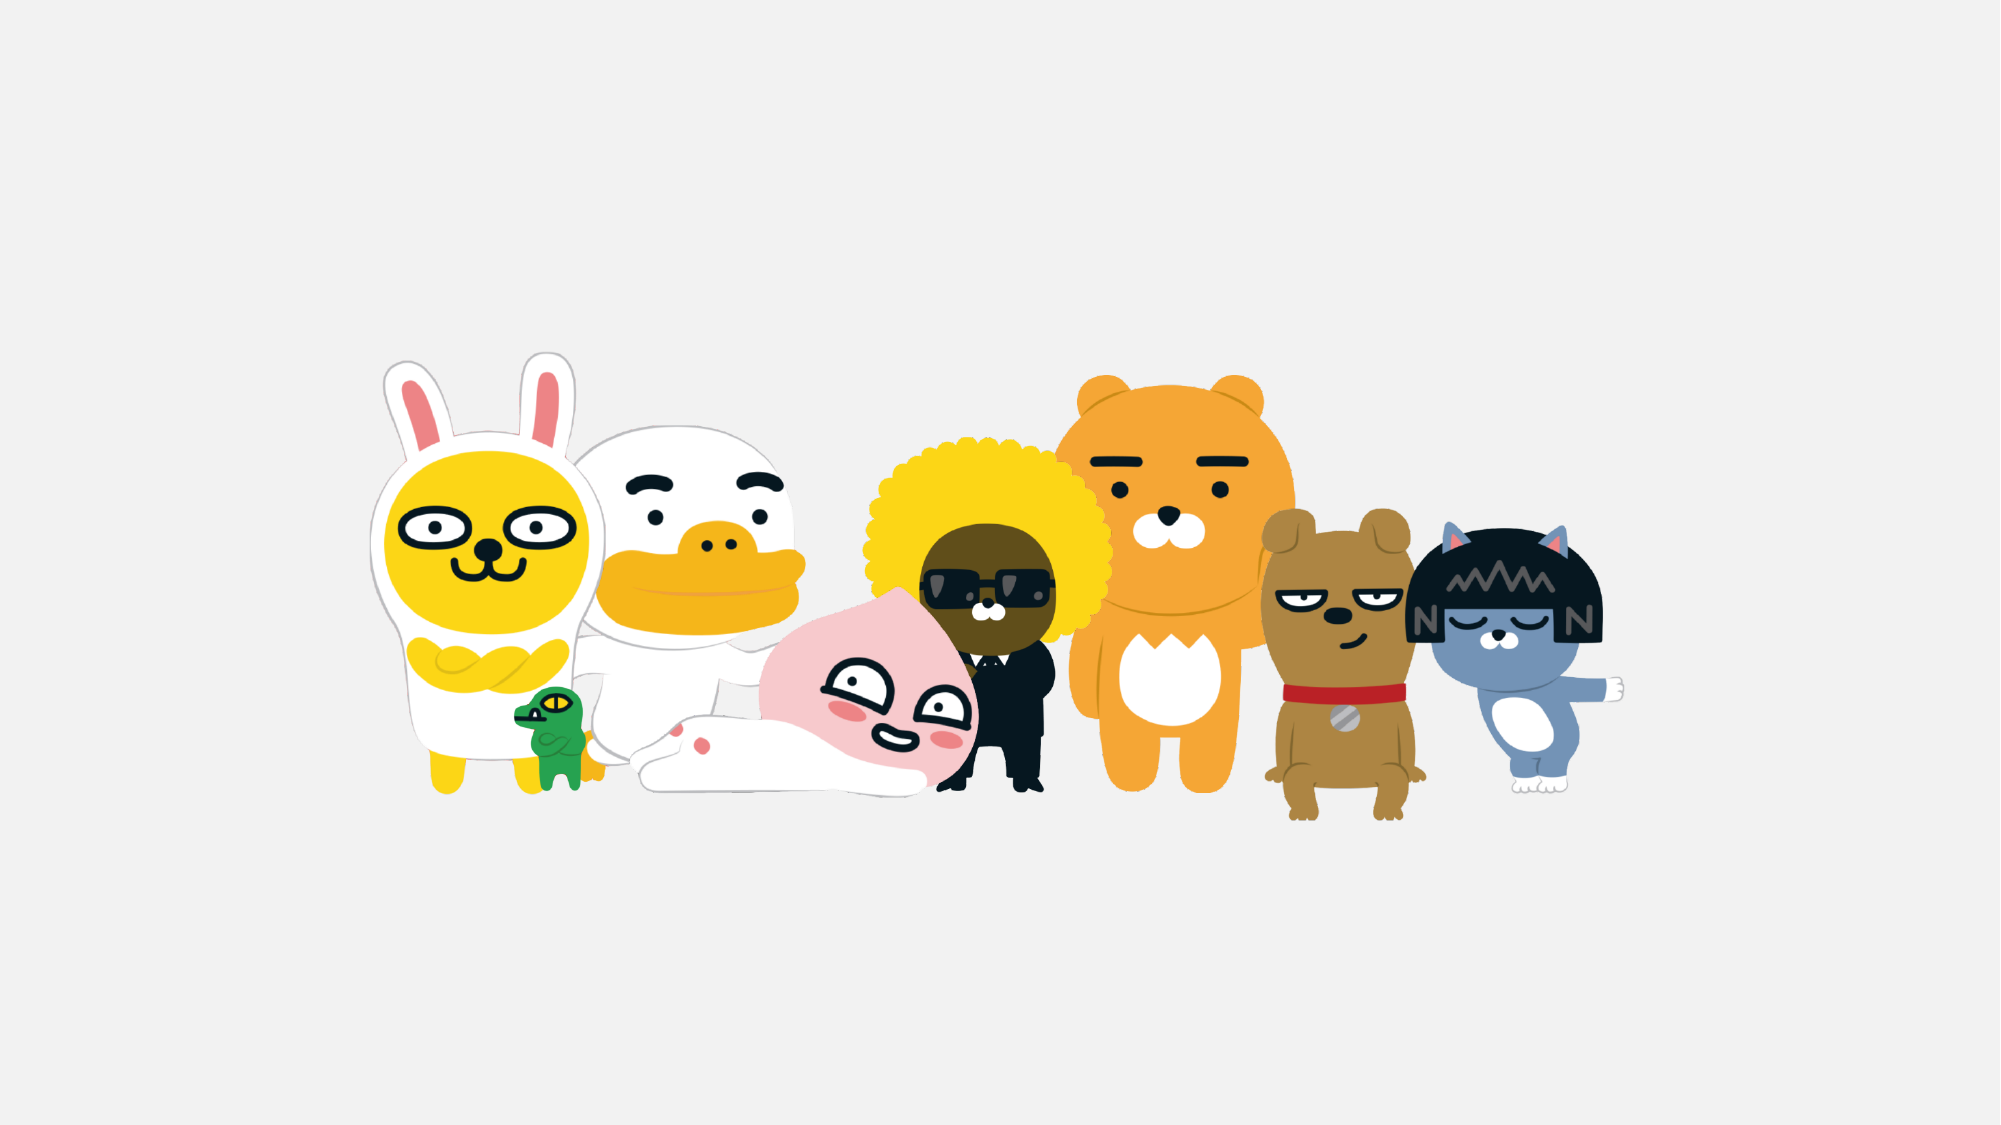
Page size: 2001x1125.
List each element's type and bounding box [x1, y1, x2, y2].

text_box [310, 341, 1657, 848]
